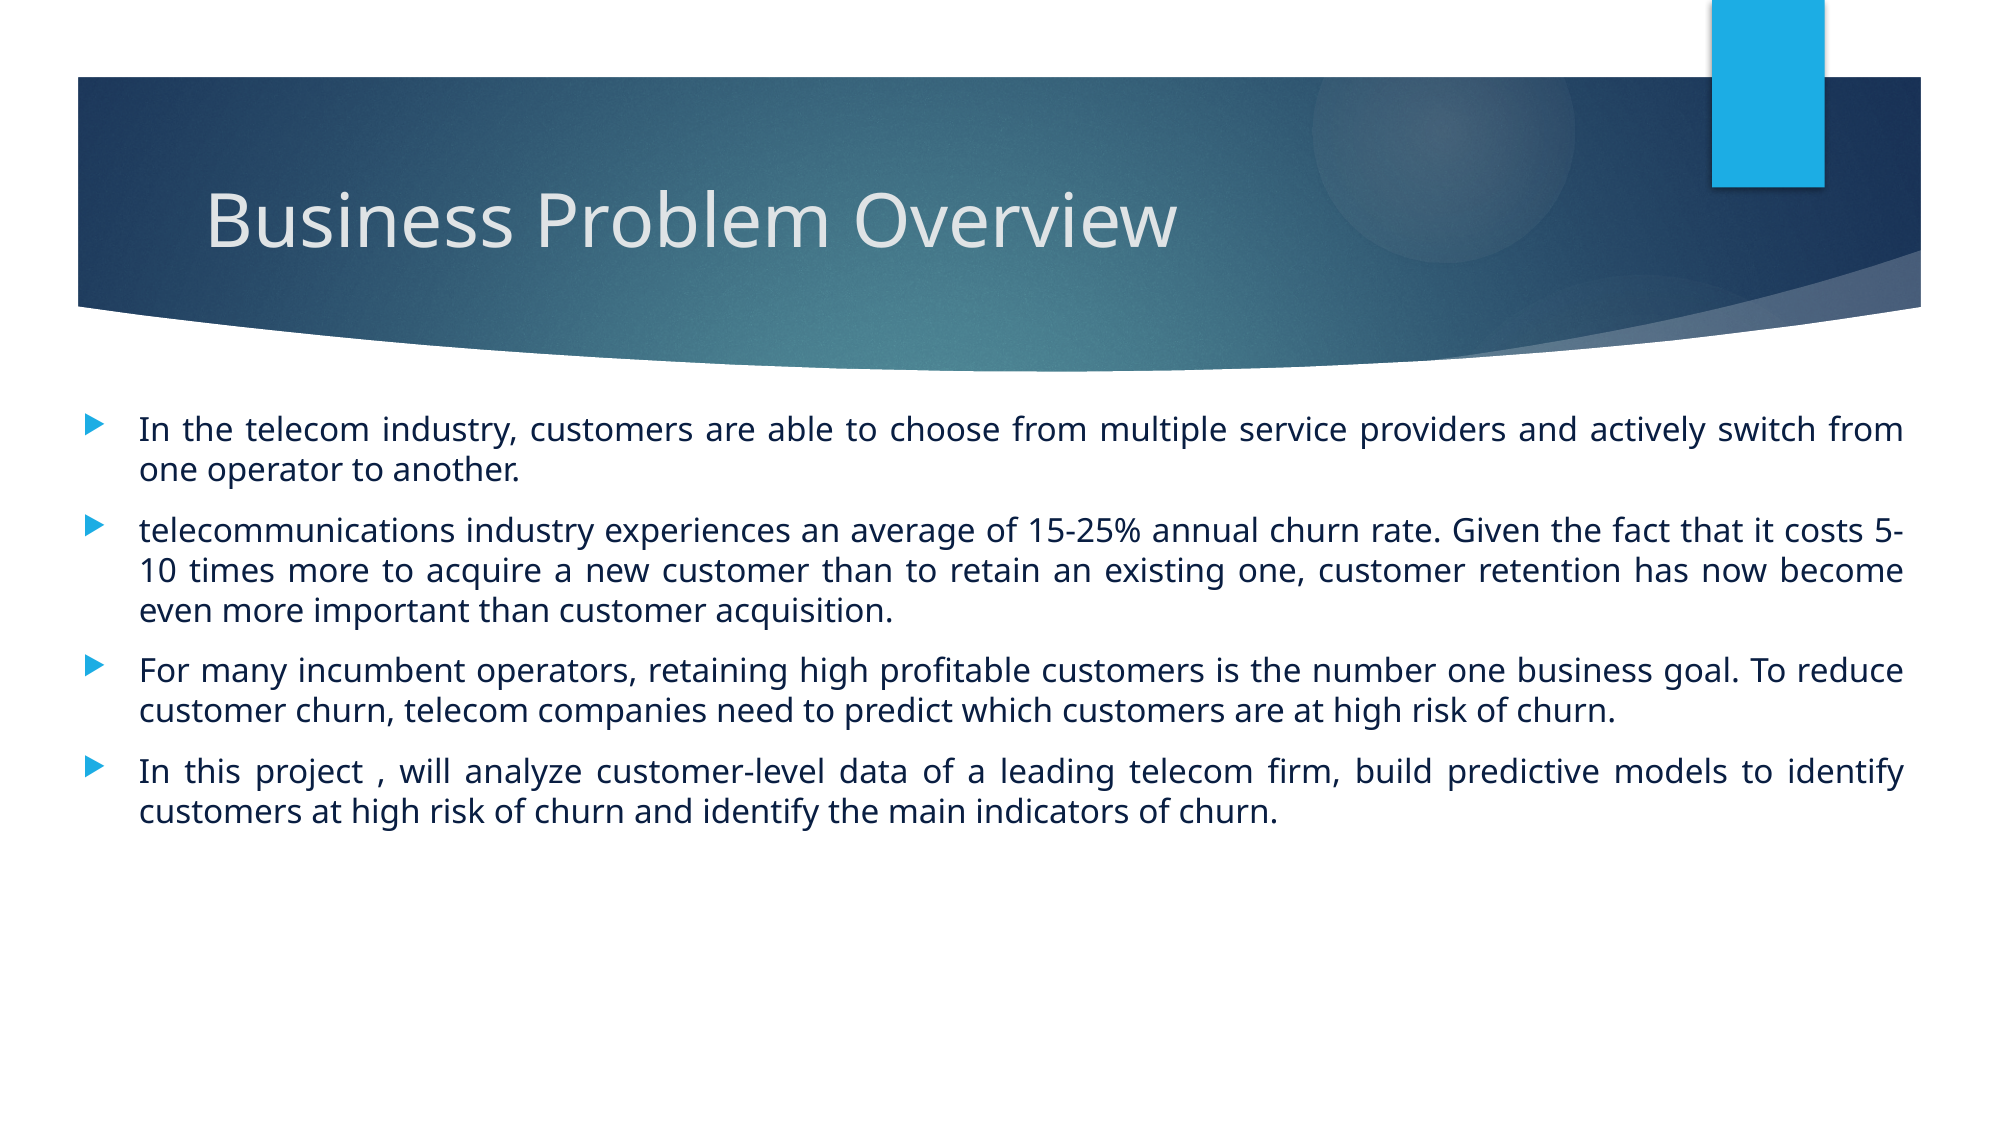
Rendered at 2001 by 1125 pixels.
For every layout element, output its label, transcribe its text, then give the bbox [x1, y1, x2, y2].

title Business Problem Overview [189, 159, 1627, 276]
list In the telecom industry, customers are able to choose from multiple service providers and actively switch from one operator to another. telecommunications industry experiences an average of 15-25% annual churn rate. Given the fact that it costs 5-10 times more to acquire a new customer than to retain an existing one, customer retention has now become even more important than customer acquisition. For many incumbent operators, retaining high profitable customers is the number one business goal. To reduce customer churn, telecom companies need to predict which customers are at high risk of churn. In this project , will analyze customer-level data of a leading telecom firm, build predictive models to identify customers at high risk of churn and identify the main indicators of churn. [67, 401, 1923, 1096]
